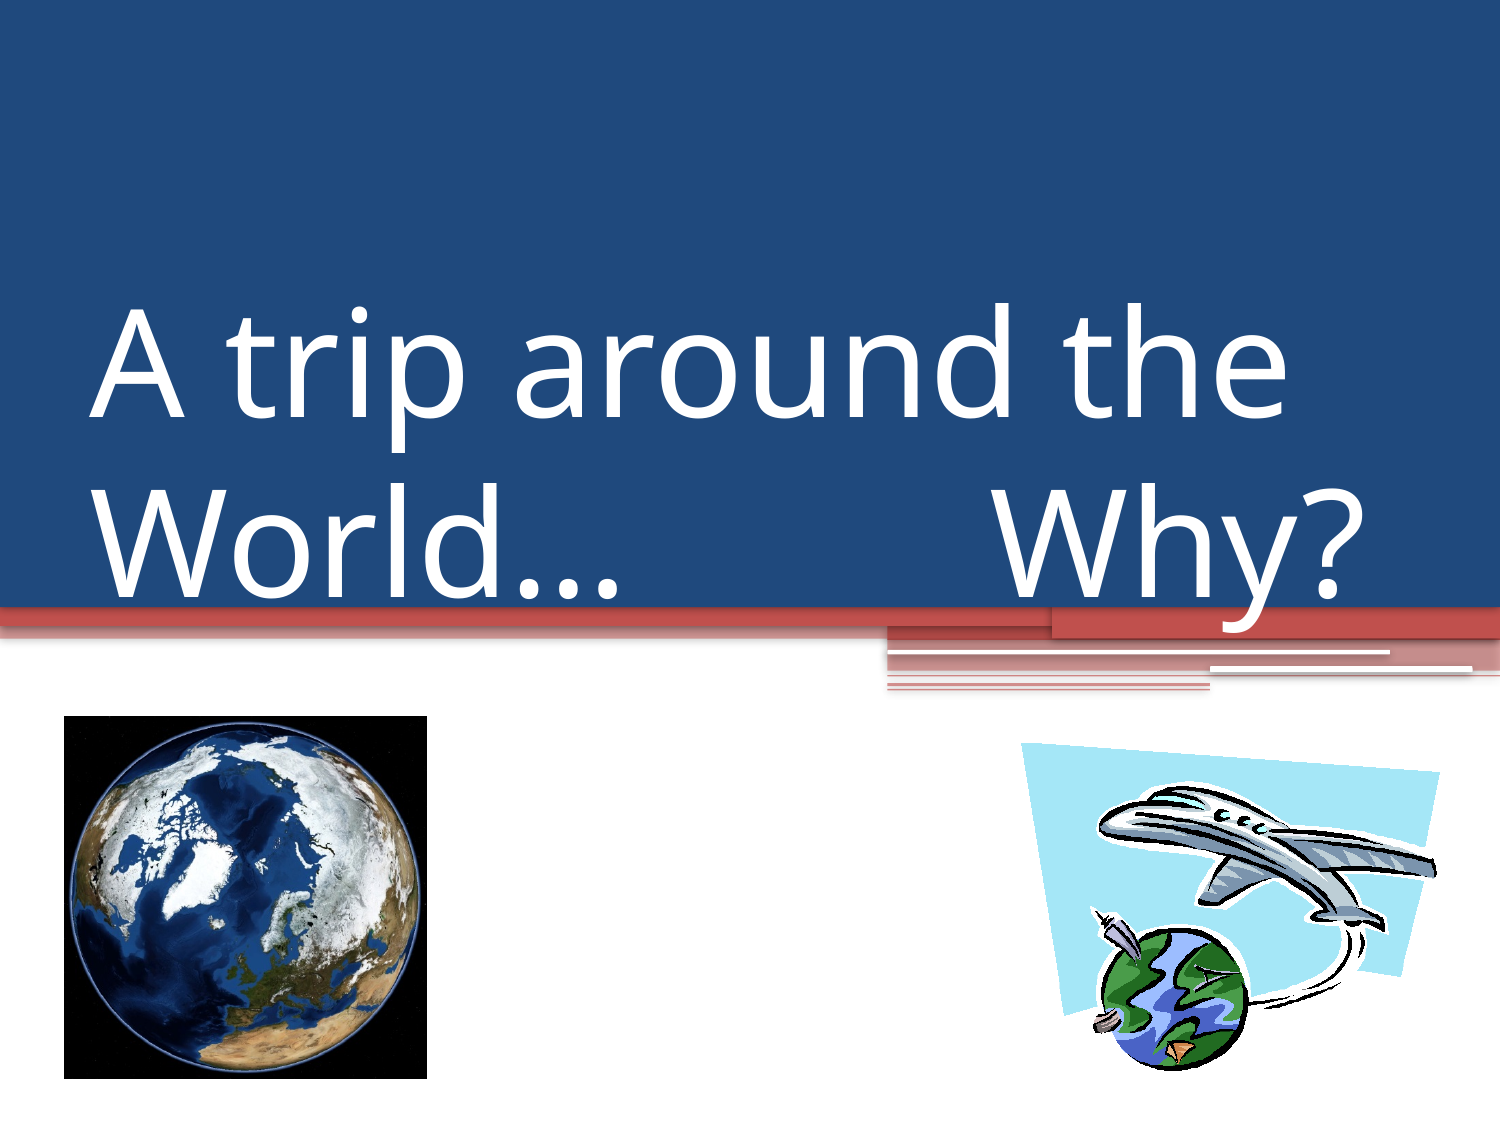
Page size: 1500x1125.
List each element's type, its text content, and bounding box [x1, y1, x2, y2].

title A trip around the World… Why? [75, 394, 1463, 636]
picture [1021, 739, 1443, 1073]
picture [64, 716, 427, 1079]
